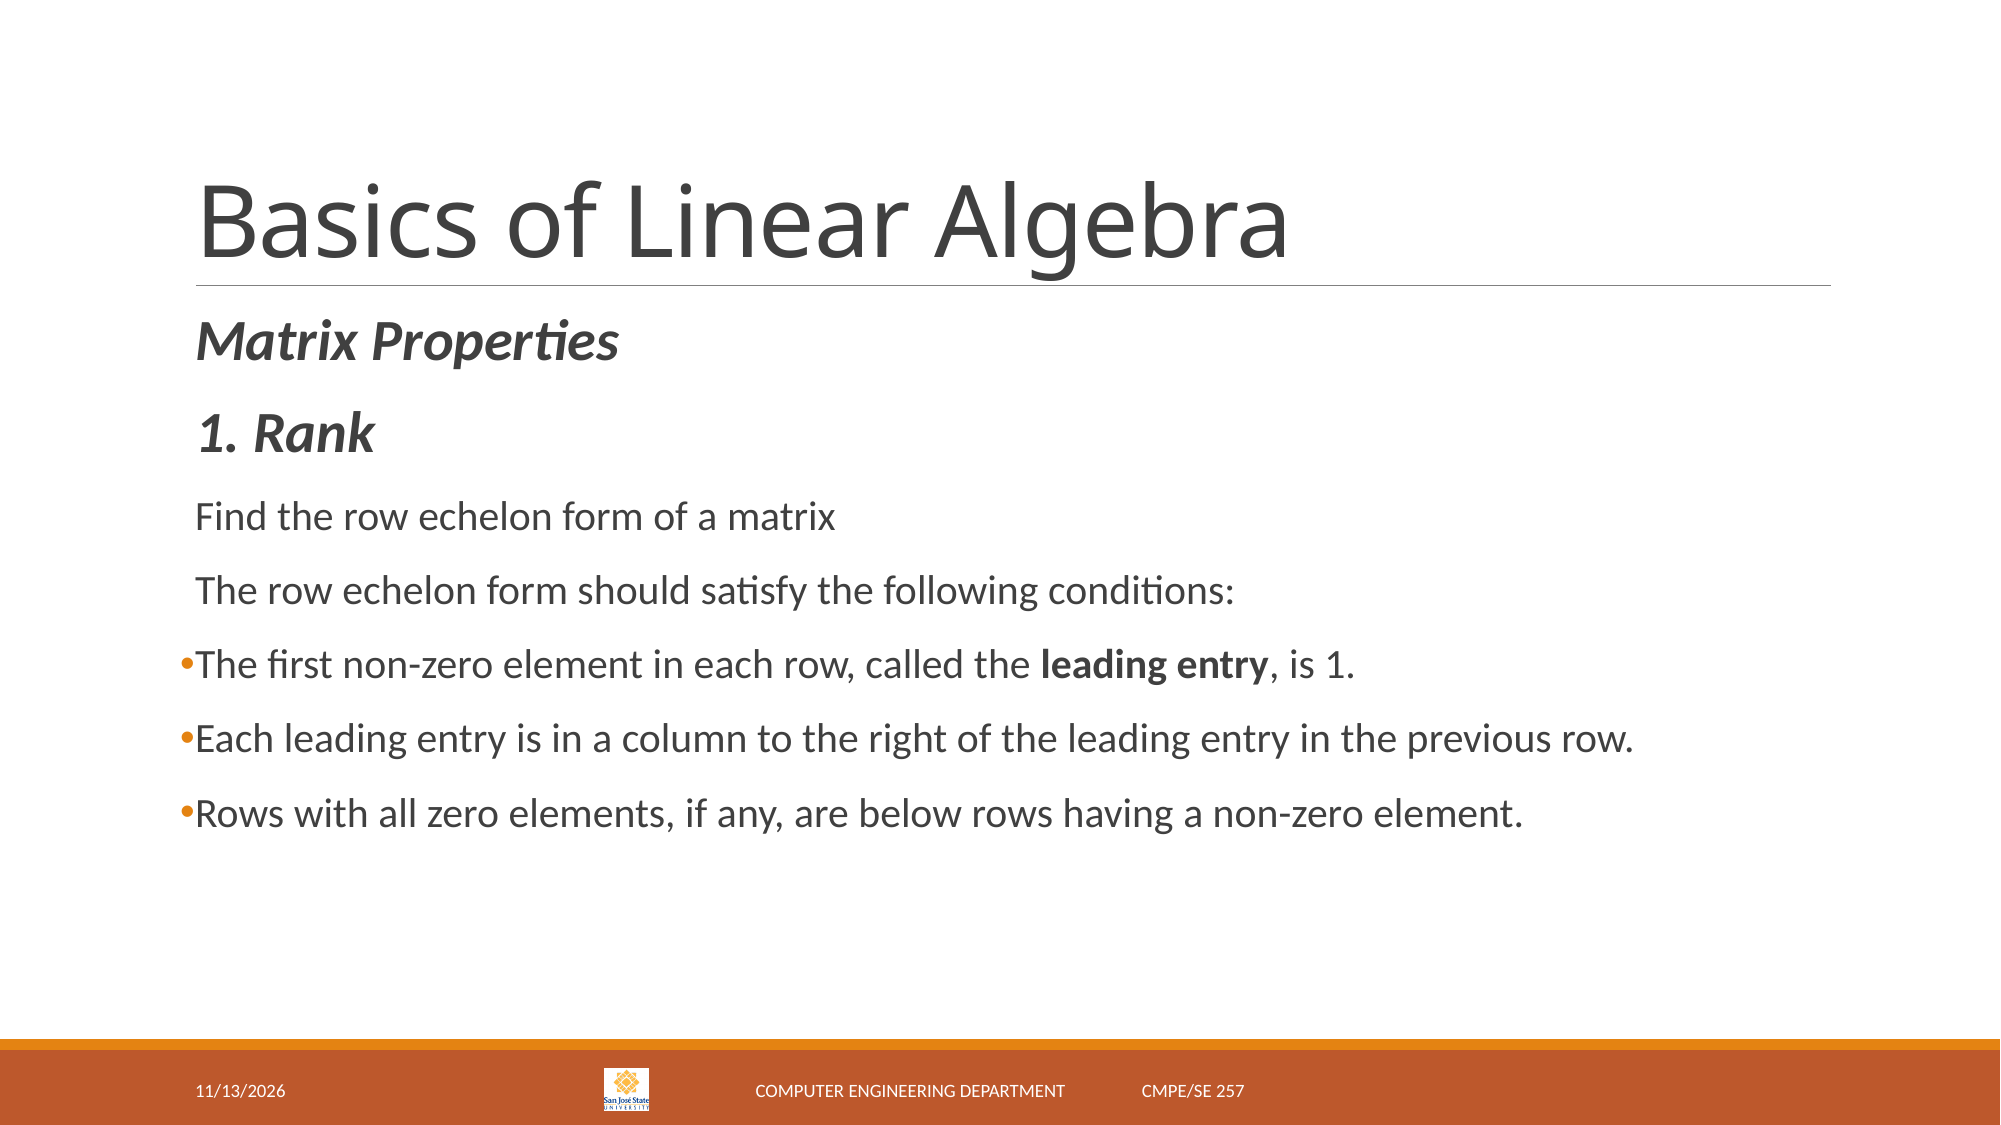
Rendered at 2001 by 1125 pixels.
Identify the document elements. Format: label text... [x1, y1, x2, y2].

list Matrix Properties 1. Rank Find the row echelon form of a matrix The row echelon form should satisfy the following conditions: The first non-zero element in each row, called the leading entry, is 1. Each leading entry is in a column to the right of the leading entry in the previous row. Rows with all zero elements, if any, are below rows having a non-zero element. [180, 302, 1830, 963]
title Basics of Linear Algebra [180, 47, 1830, 285]
footer Computer Engineering Department CMPE/SE 257 [604, 1059, 1396, 1120]
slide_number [180, 1059, 586, 1120]
